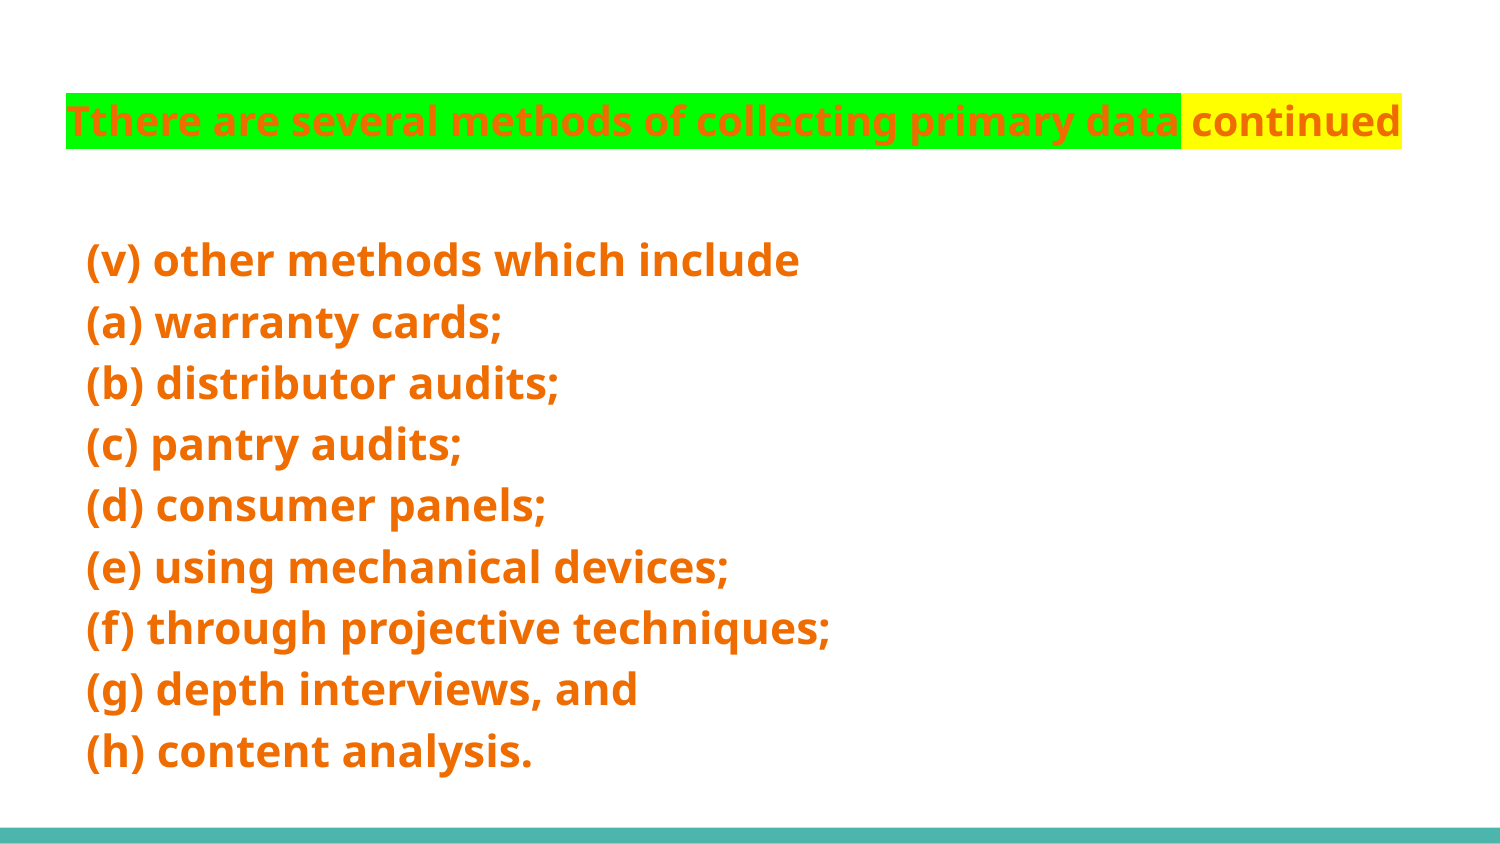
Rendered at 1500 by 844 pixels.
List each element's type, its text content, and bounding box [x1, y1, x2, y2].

title Tthere are several methods of collecting primary data continued [51, 72, 1449, 167]
title (v) other methods which include (a) warranty cards; (b) distributor audits; (c) pantry audits; (d) consumer panels; (e) using mechanical devices; (f) through projective techniques; (g) depth interviews, and (h) content analysis. [70, 209, 1469, 795]
